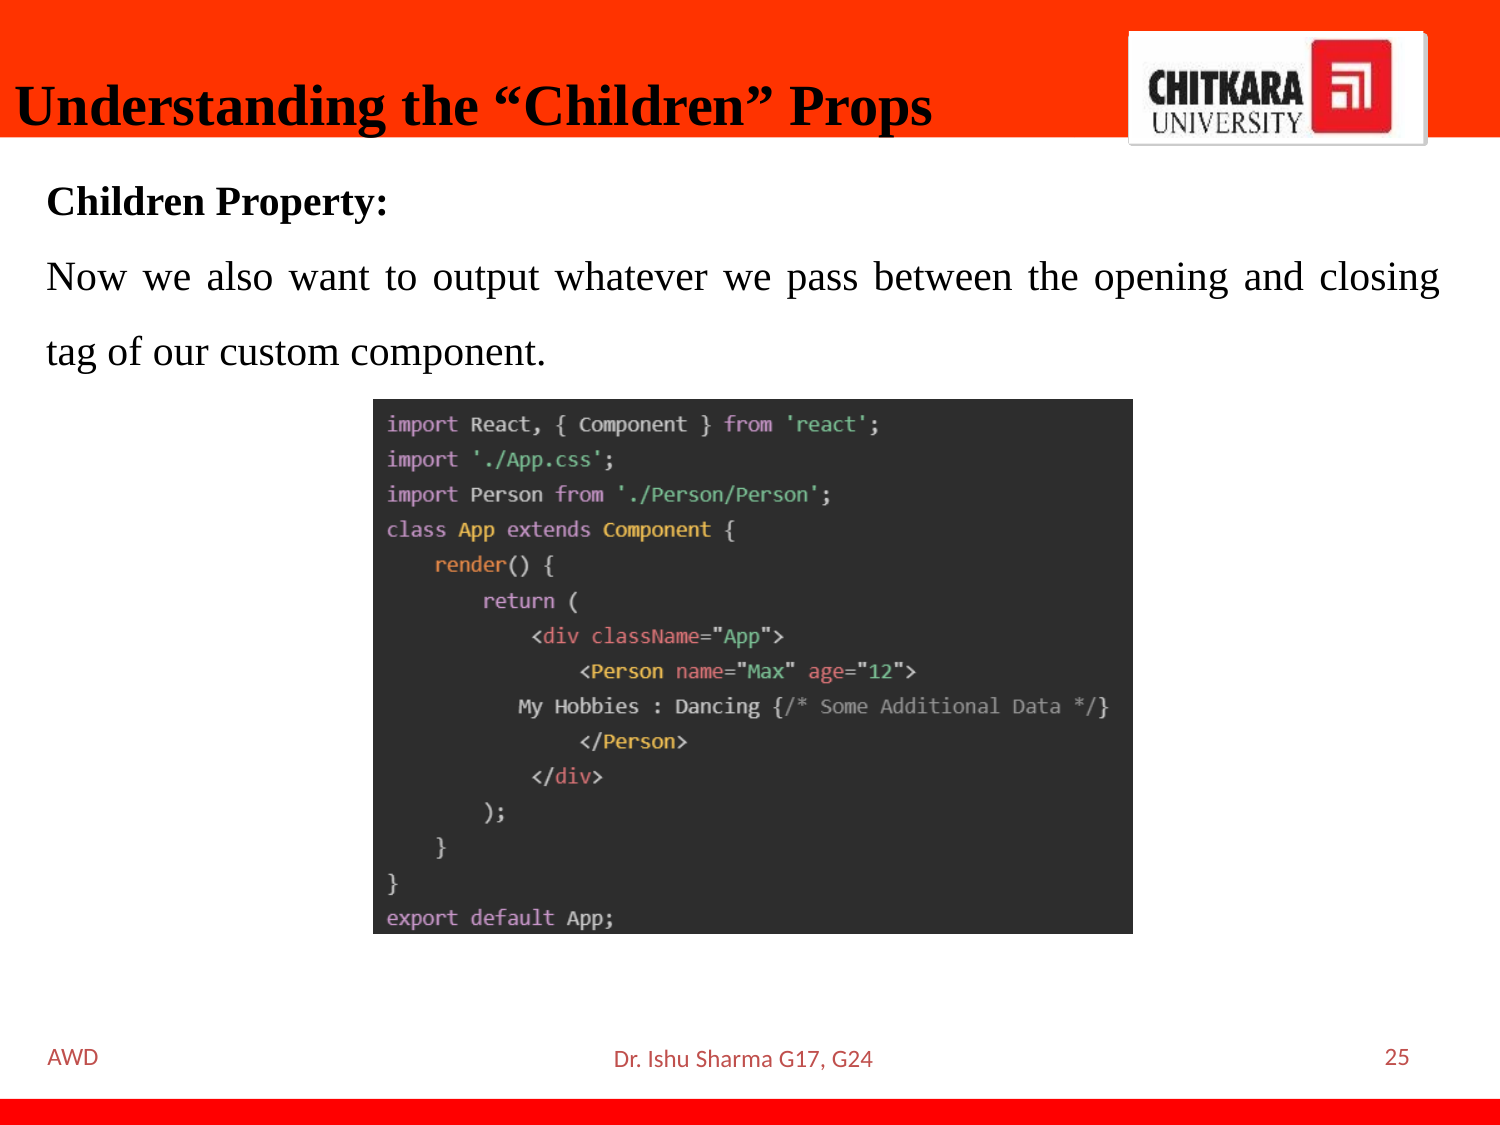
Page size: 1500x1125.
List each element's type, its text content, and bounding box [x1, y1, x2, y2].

slide_number 25 [1074, 1025, 1425, 1085]
text_box Understanding the “Children” Props [0, 0, 1072, 138]
text_box [0, 1098, 1500, 1125]
picture [373, 399, 1133, 934]
text_box AWD [32, 1024, 418, 1085]
footer Dr. Ishu Sharma G17, G24 [437, 1027, 1050, 1088]
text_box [1074, 0, 1500, 146]
text_box Children Property: Now we also want to output whatever we pass between the opening and closing tag of our custom component. [31, 141, 1457, 501]
